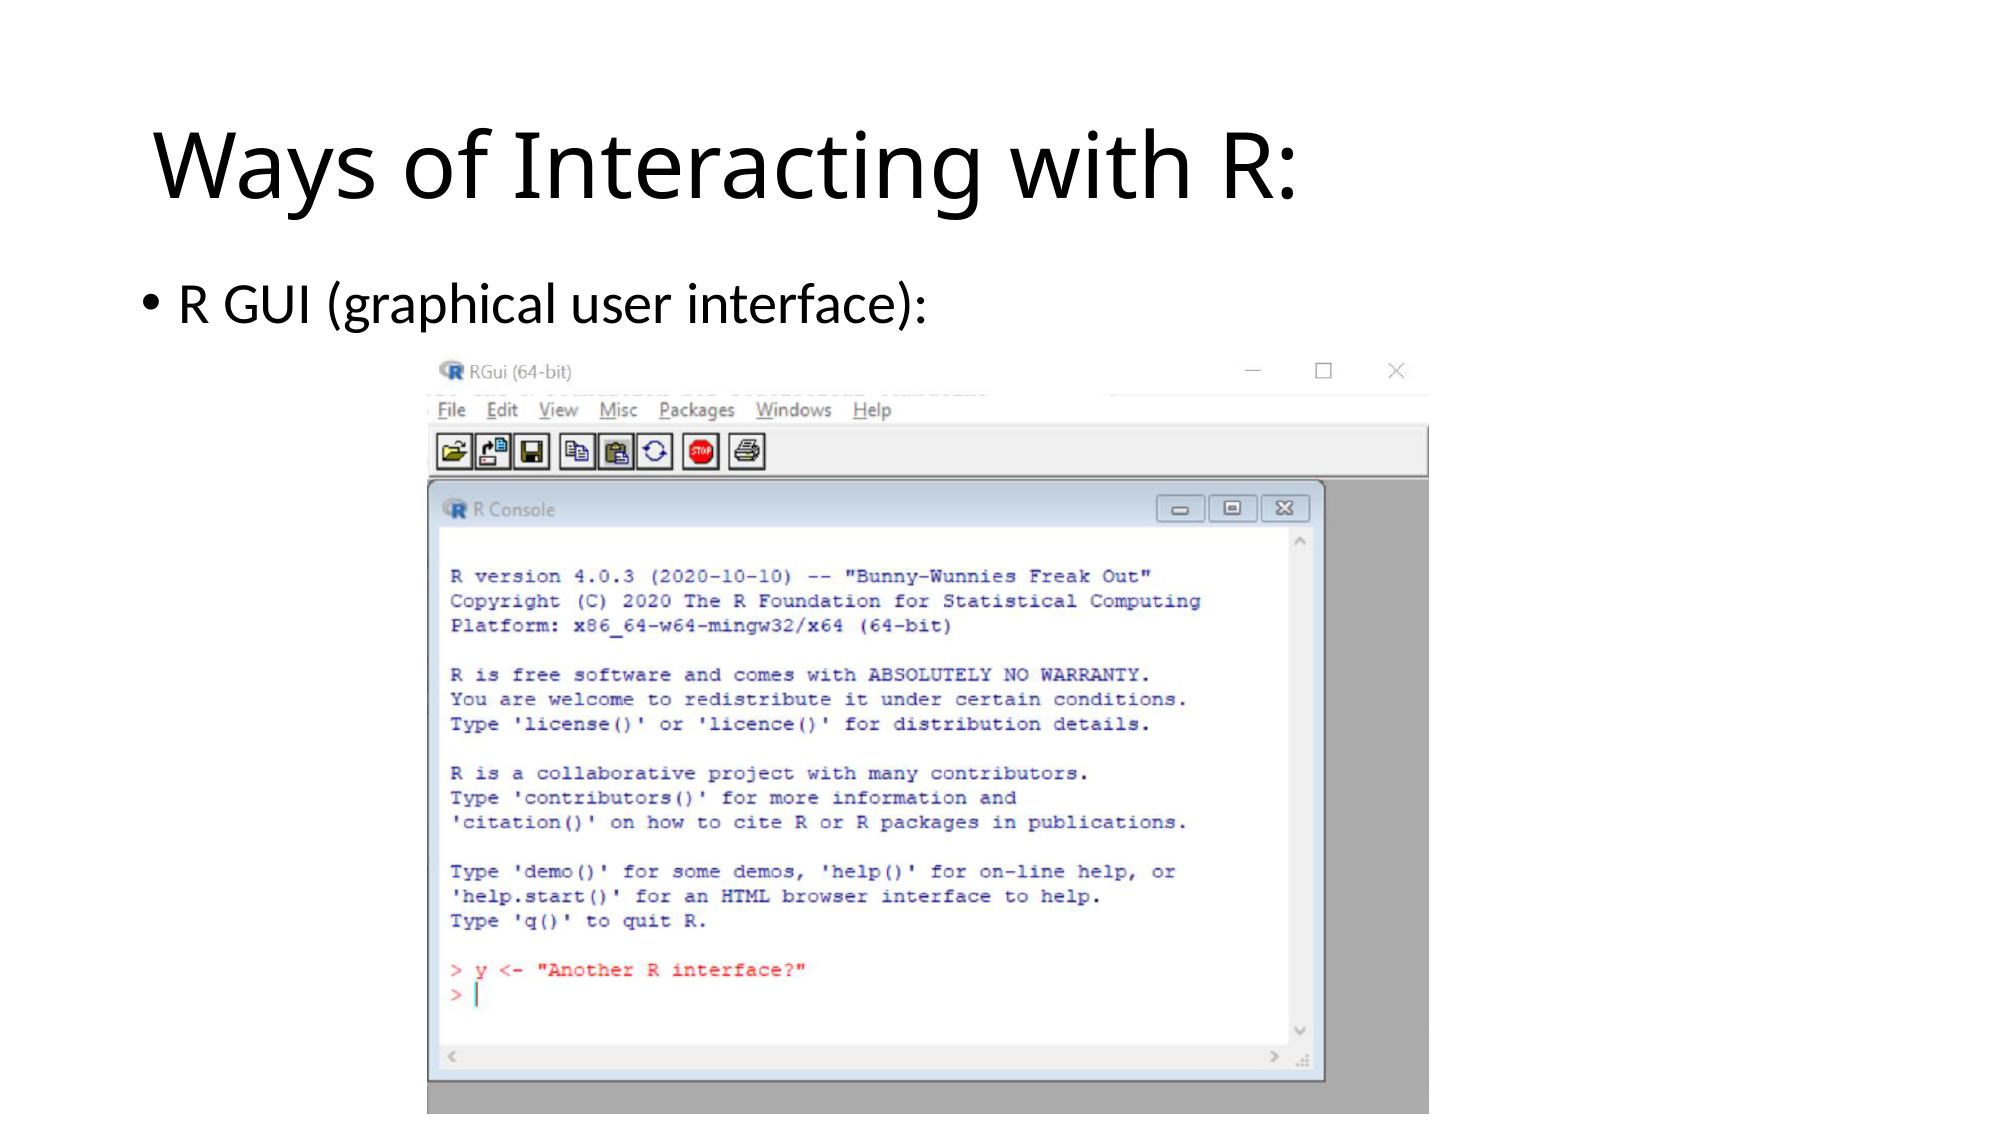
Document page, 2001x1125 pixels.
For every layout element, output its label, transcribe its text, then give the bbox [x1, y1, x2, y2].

title Ways of Interacting with R: [137, 59, 1863, 278]
list R GUI (graphical user interface): [125, 266, 1851, 386]
picture [425, 339, 1429, 1114]
